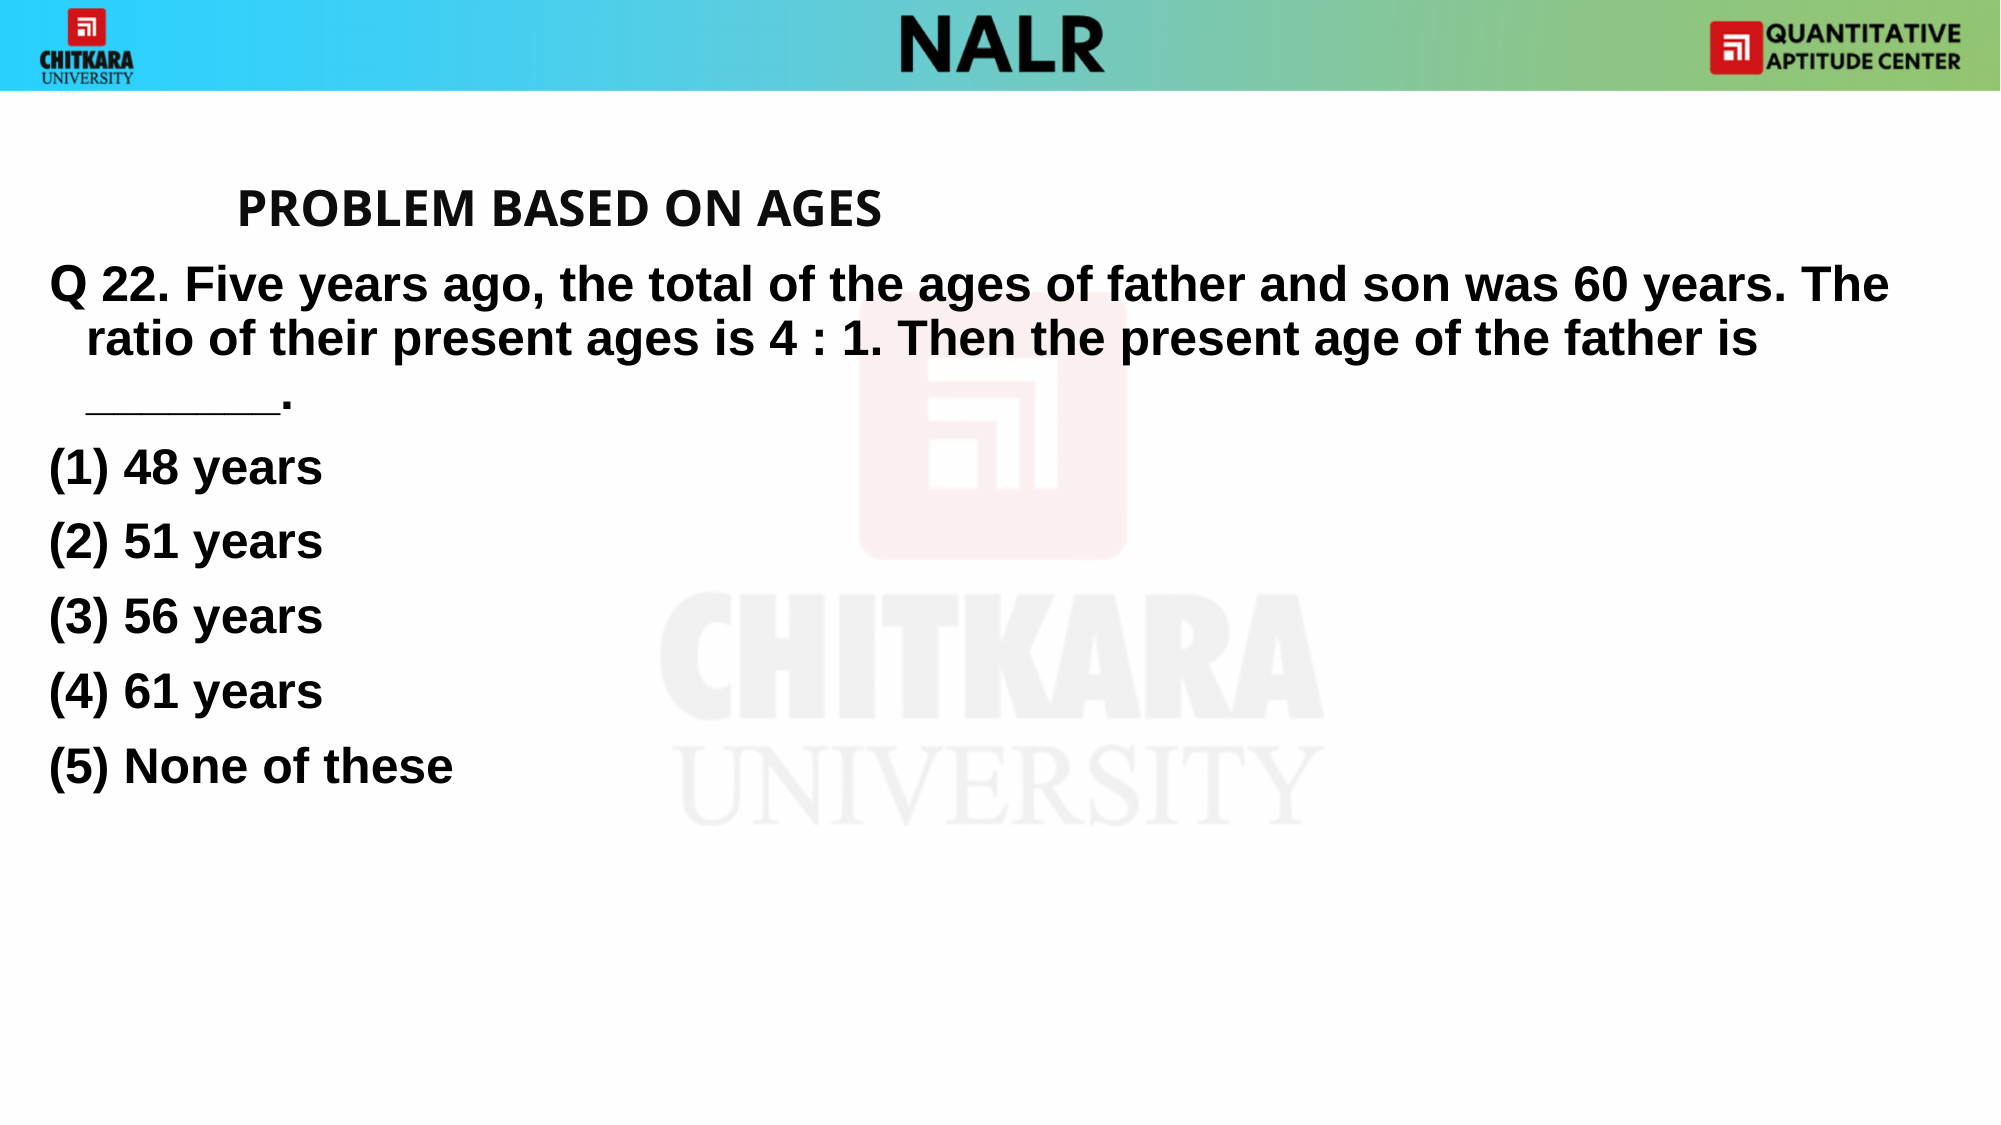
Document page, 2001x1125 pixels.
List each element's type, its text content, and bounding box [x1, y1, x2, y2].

title [41, 31, 1959, 142]
picture [0, 0, 2001, 1125]
list PROBLEM BASED ON AGES Q 22. Five years ago, the total of the ages of father and son was 60 years. The ratio of their present ages is 4 : 1. Then the present age of the father is _______. 48 years (2) 51 years (3) 56 years (4) 61 years (5) None of these [33, 175, 1959, 1053]
